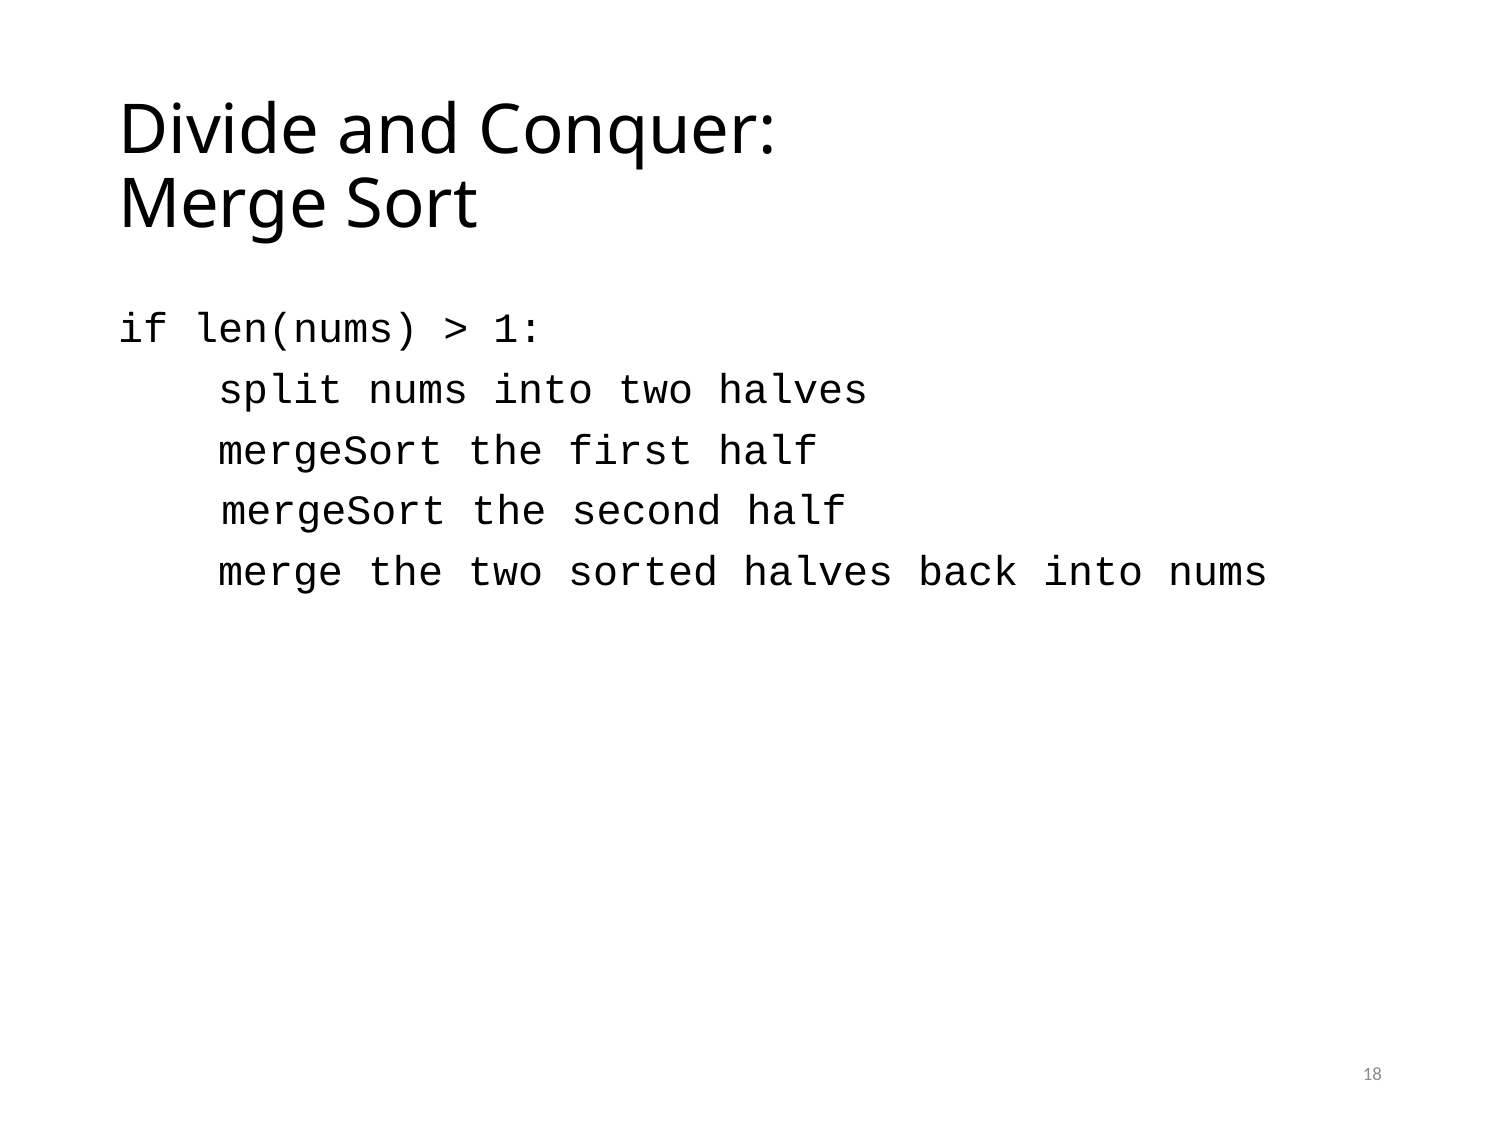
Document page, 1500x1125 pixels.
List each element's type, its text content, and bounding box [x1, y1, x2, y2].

slide_number 18 [1059, 1042, 1397, 1103]
list if len(nums) > 1: split nums into two halves mergeSort the first half mergeSort the second half merge the two sorted halves back into nums [103, 299, 1397, 1014]
title Divide and Conquer: Merge Sort [103, 59, 1397, 278]
